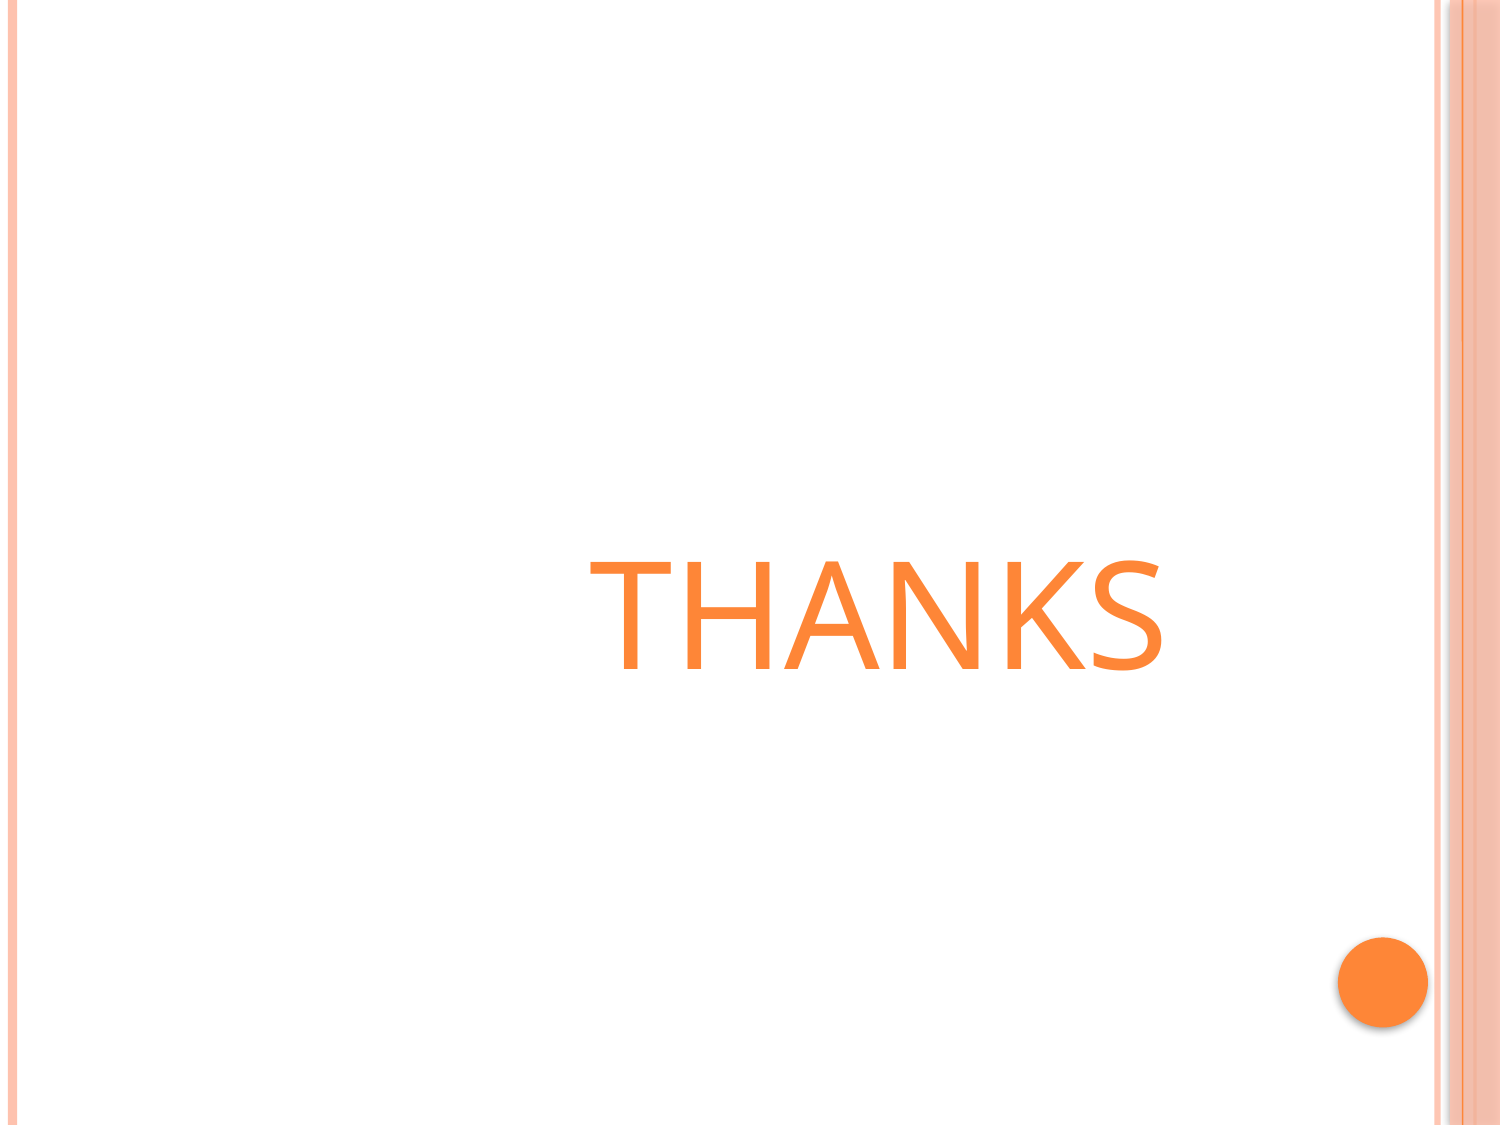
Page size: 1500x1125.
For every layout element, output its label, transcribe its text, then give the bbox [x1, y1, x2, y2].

text_box THANKS [574, 512, 1325, 708]
